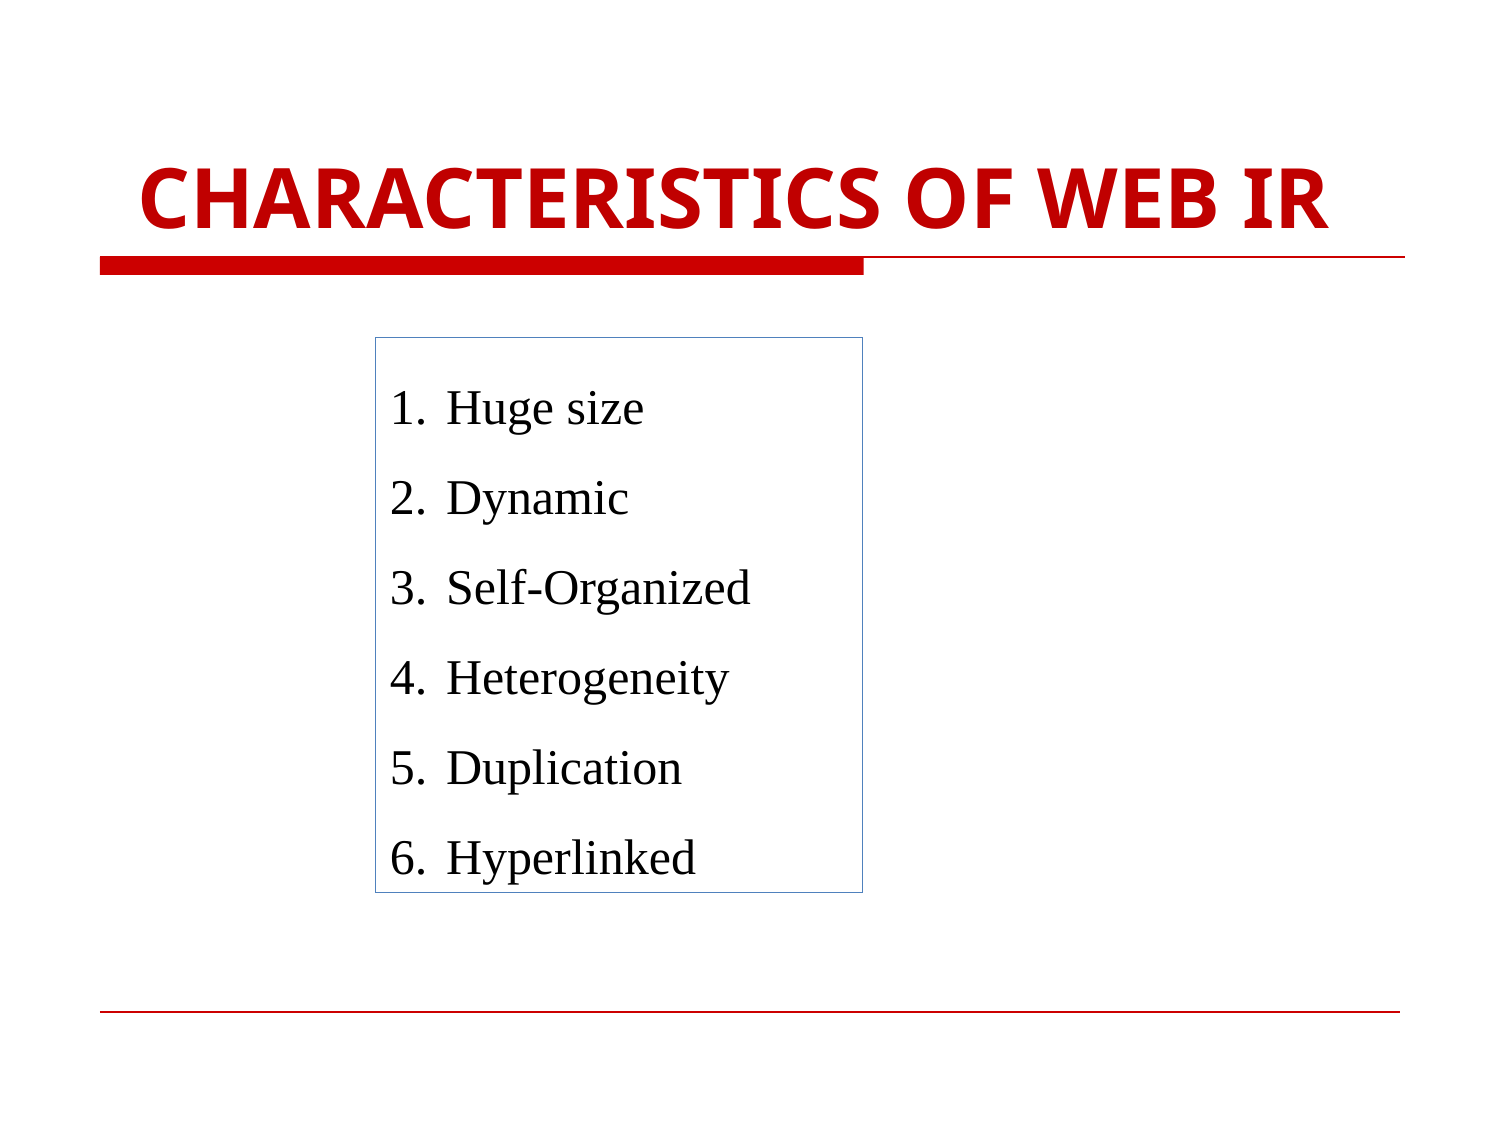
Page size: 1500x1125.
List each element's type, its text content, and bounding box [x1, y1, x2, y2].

text_box Huge size Dynamic Self-Organized Heterogeneity Duplication Hyperlinked [375, 337, 863, 893]
text_box CHARACTERISTICS OF WEB IR [113, 137, 1346, 253]
